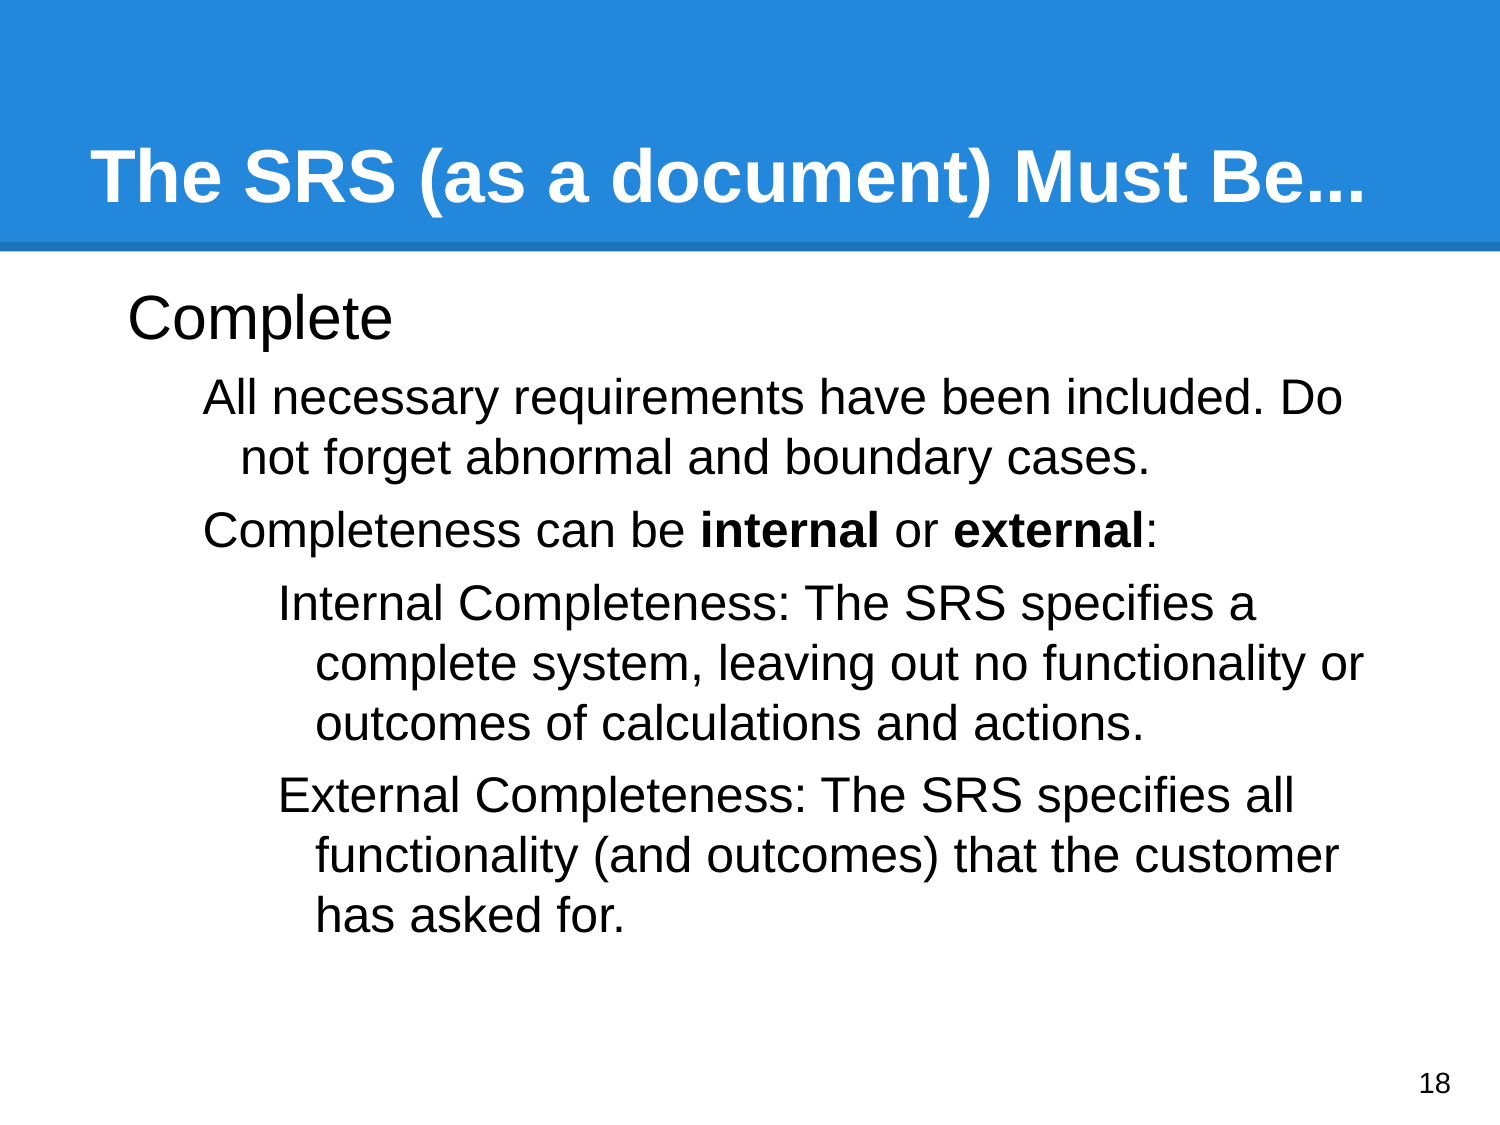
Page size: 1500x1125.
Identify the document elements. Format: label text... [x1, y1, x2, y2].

slide_number ‹#› [1403, 1038, 1494, 1125]
title The SRS (as a document) Must Be... [75, 45, 1425, 233]
list Complete All necessary requirements have been included. Do not forget abnormal and boundary cases. Completeness can be internal or external: Internal Completeness: The SRS specifies a complete system, leaving out no functionality or outcomes of calculations and actions. External Completeness: The SRS specifies all functionality (and outcomes) that the customer has asked for. [75, 262, 1425, 1078]
